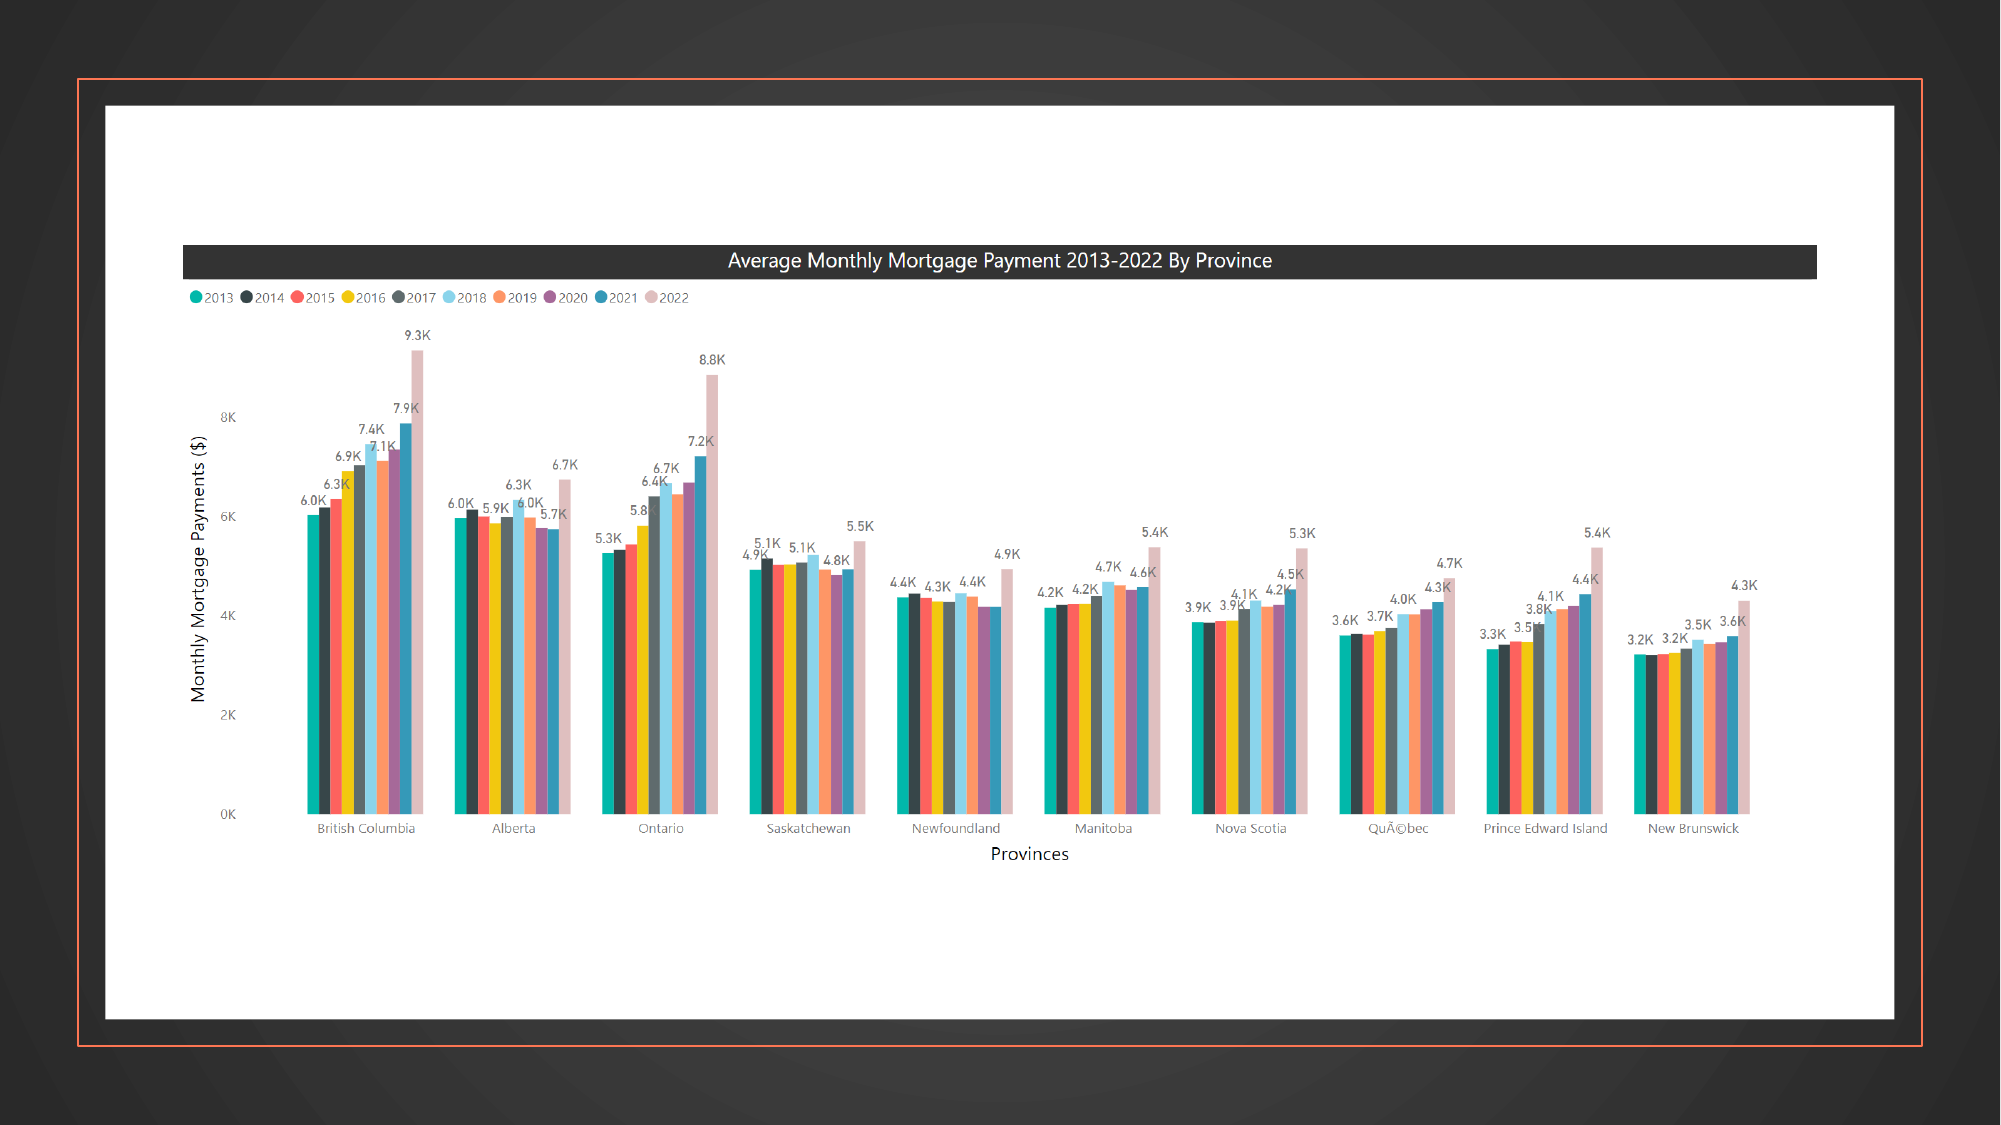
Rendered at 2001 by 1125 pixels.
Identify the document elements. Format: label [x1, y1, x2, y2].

list [183, 245, 1817, 879]
text_box [0, 0, 2000, 1125]
text_box [104, 104, 1895, 1021]
text_box [77, 78, 1923, 1047]
